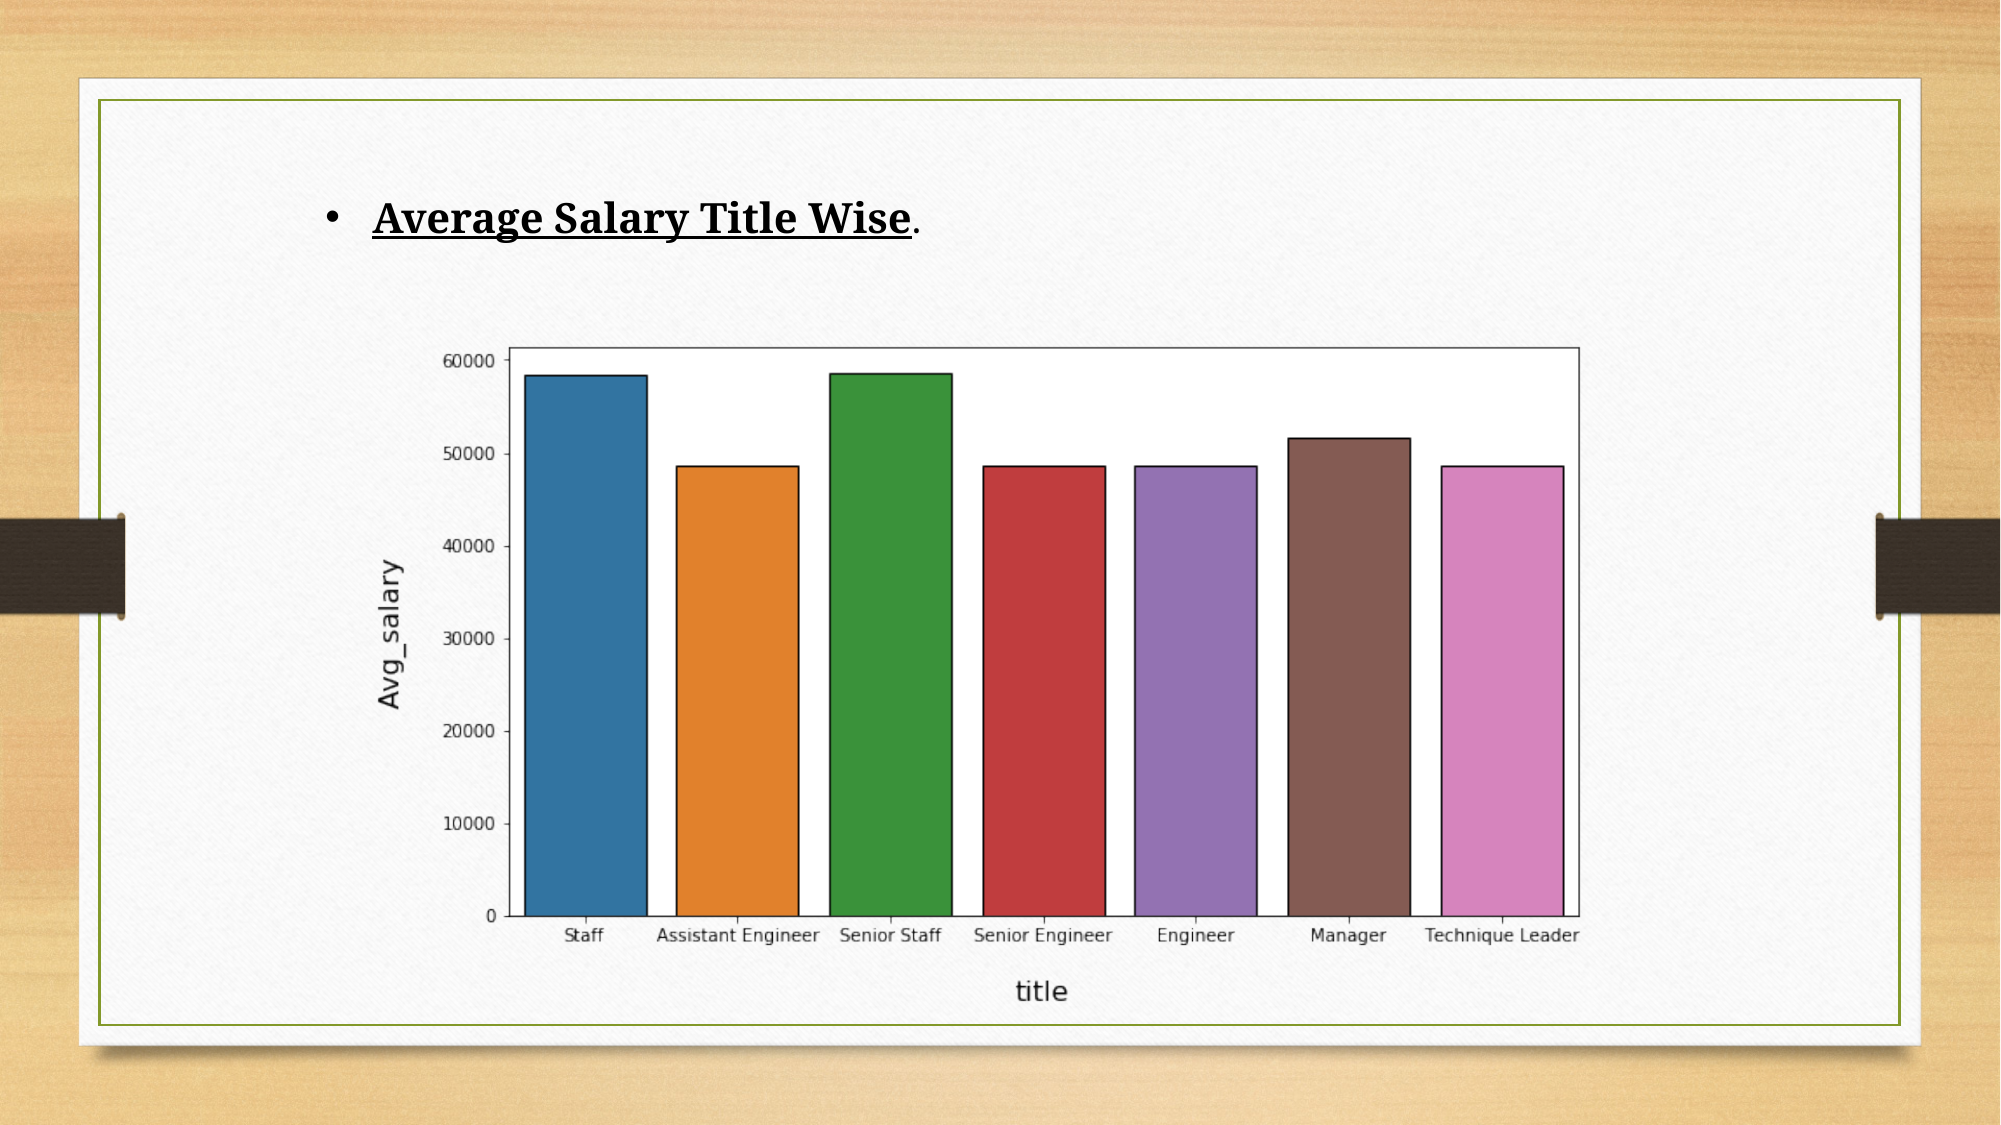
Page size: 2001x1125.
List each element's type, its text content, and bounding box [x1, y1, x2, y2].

picture [0, 0, 2001, 1125]
text_box Average Salary Title Wise. [160, 184, 1348, 249]
